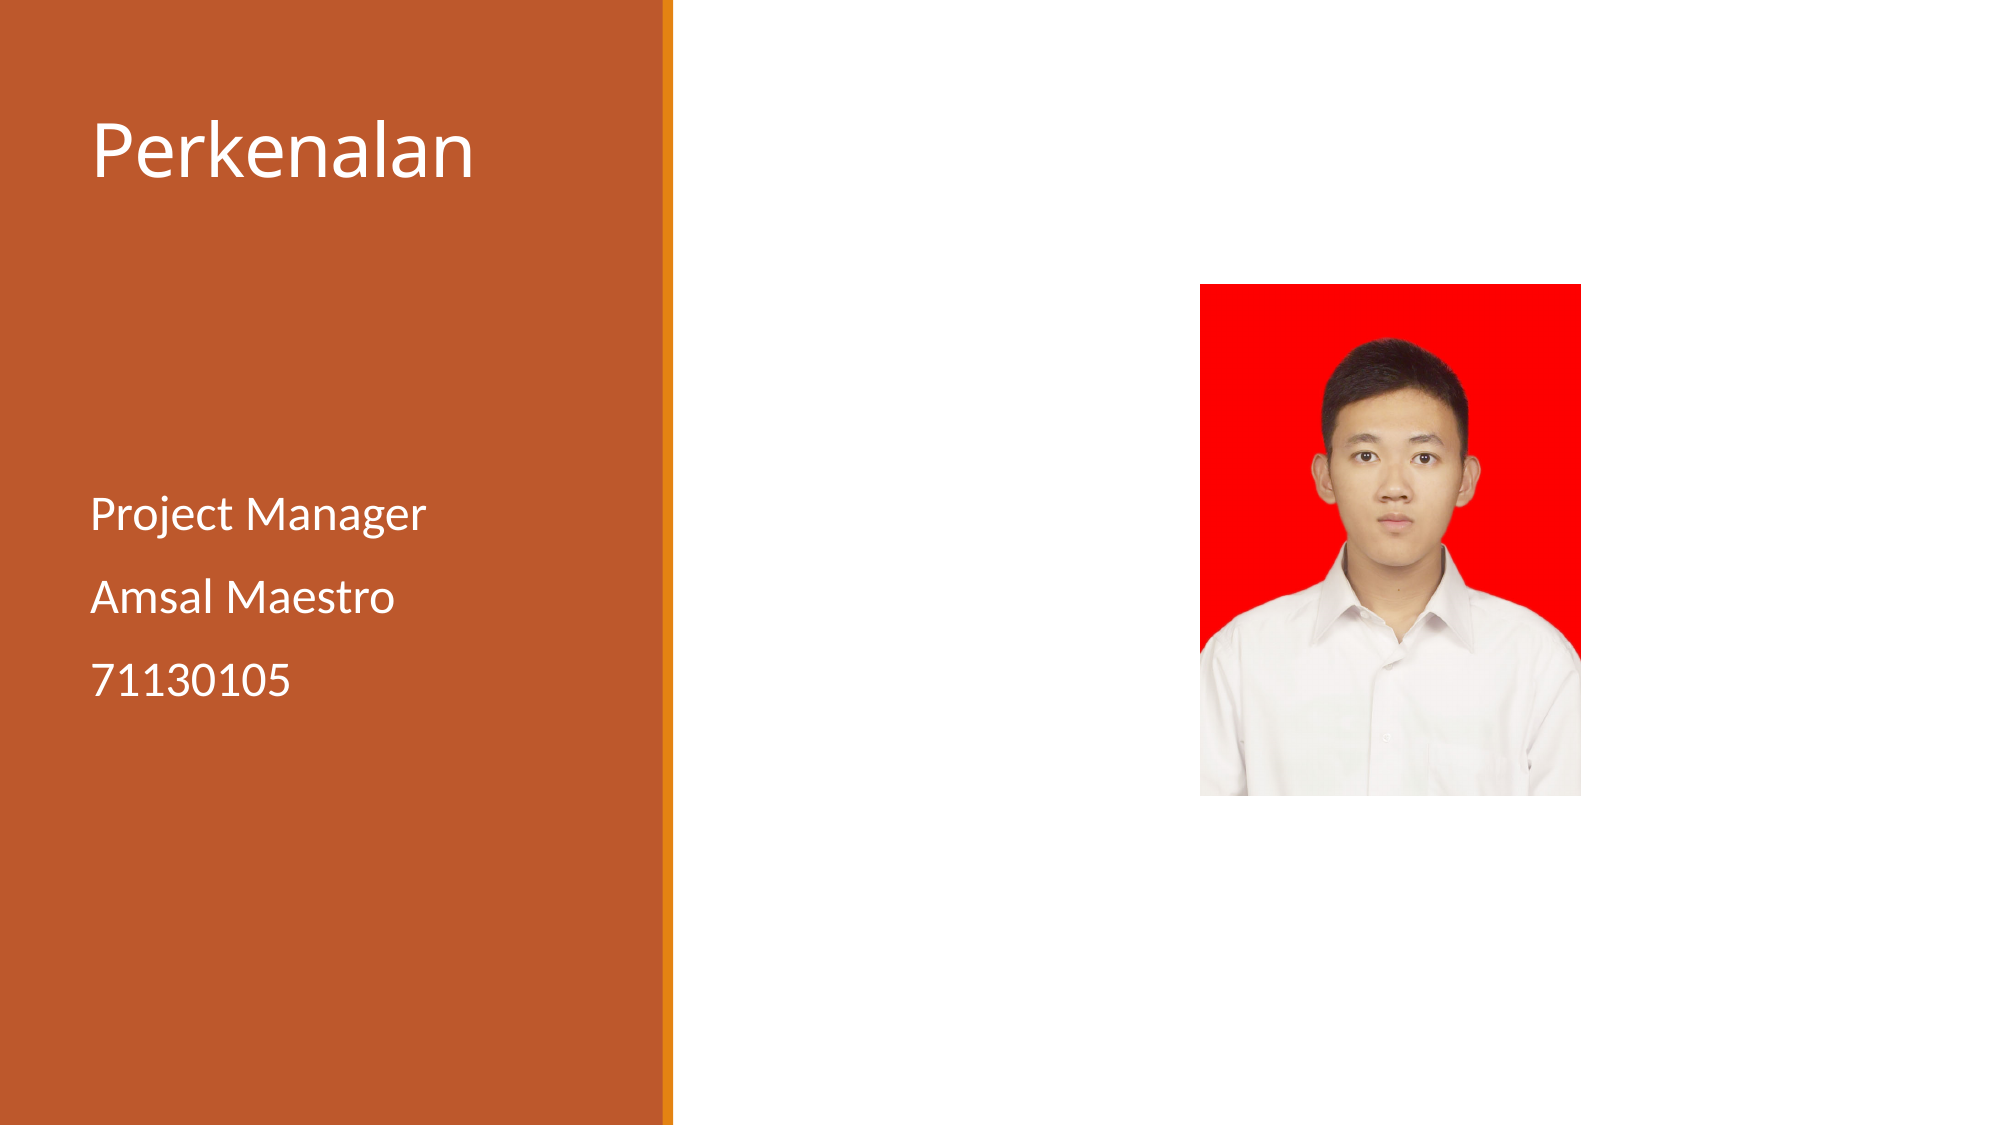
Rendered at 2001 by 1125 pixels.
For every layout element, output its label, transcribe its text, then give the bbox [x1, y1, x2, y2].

title Perkenalan [75, 97, 600, 201]
list Project Manager Amsal Maestro 71130105 [75, 479, 600, 1035]
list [1199, 284, 1581, 797]
